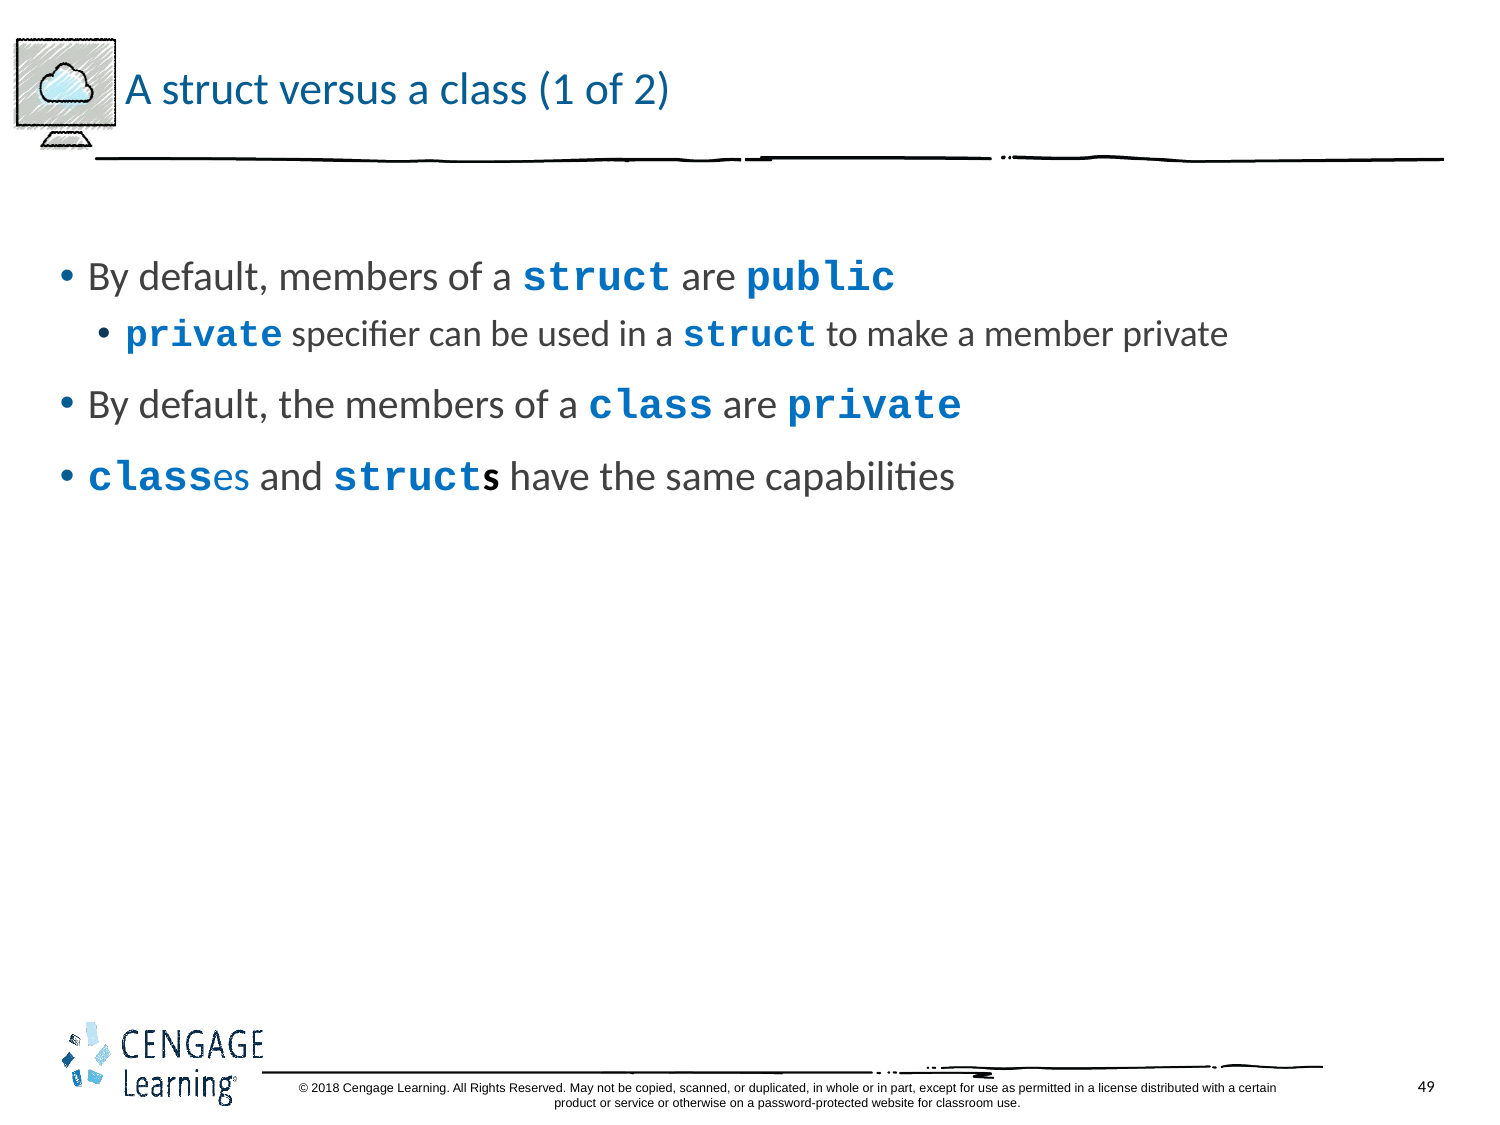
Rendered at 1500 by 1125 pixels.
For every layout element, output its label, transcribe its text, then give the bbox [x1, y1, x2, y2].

picture [13, 36, 117, 151]
picture [95, 155, 1444, 163]
list By default, members of a struct are public private specifier can be used in a struct to make a member private By default, the members of a class are private classes and structs have the same capabilities [59, 252, 1441, 503]
picture [62, 1022, 1323, 1106]
title A struct versus a class (1 of 2) [125, 67, 1442, 115]
